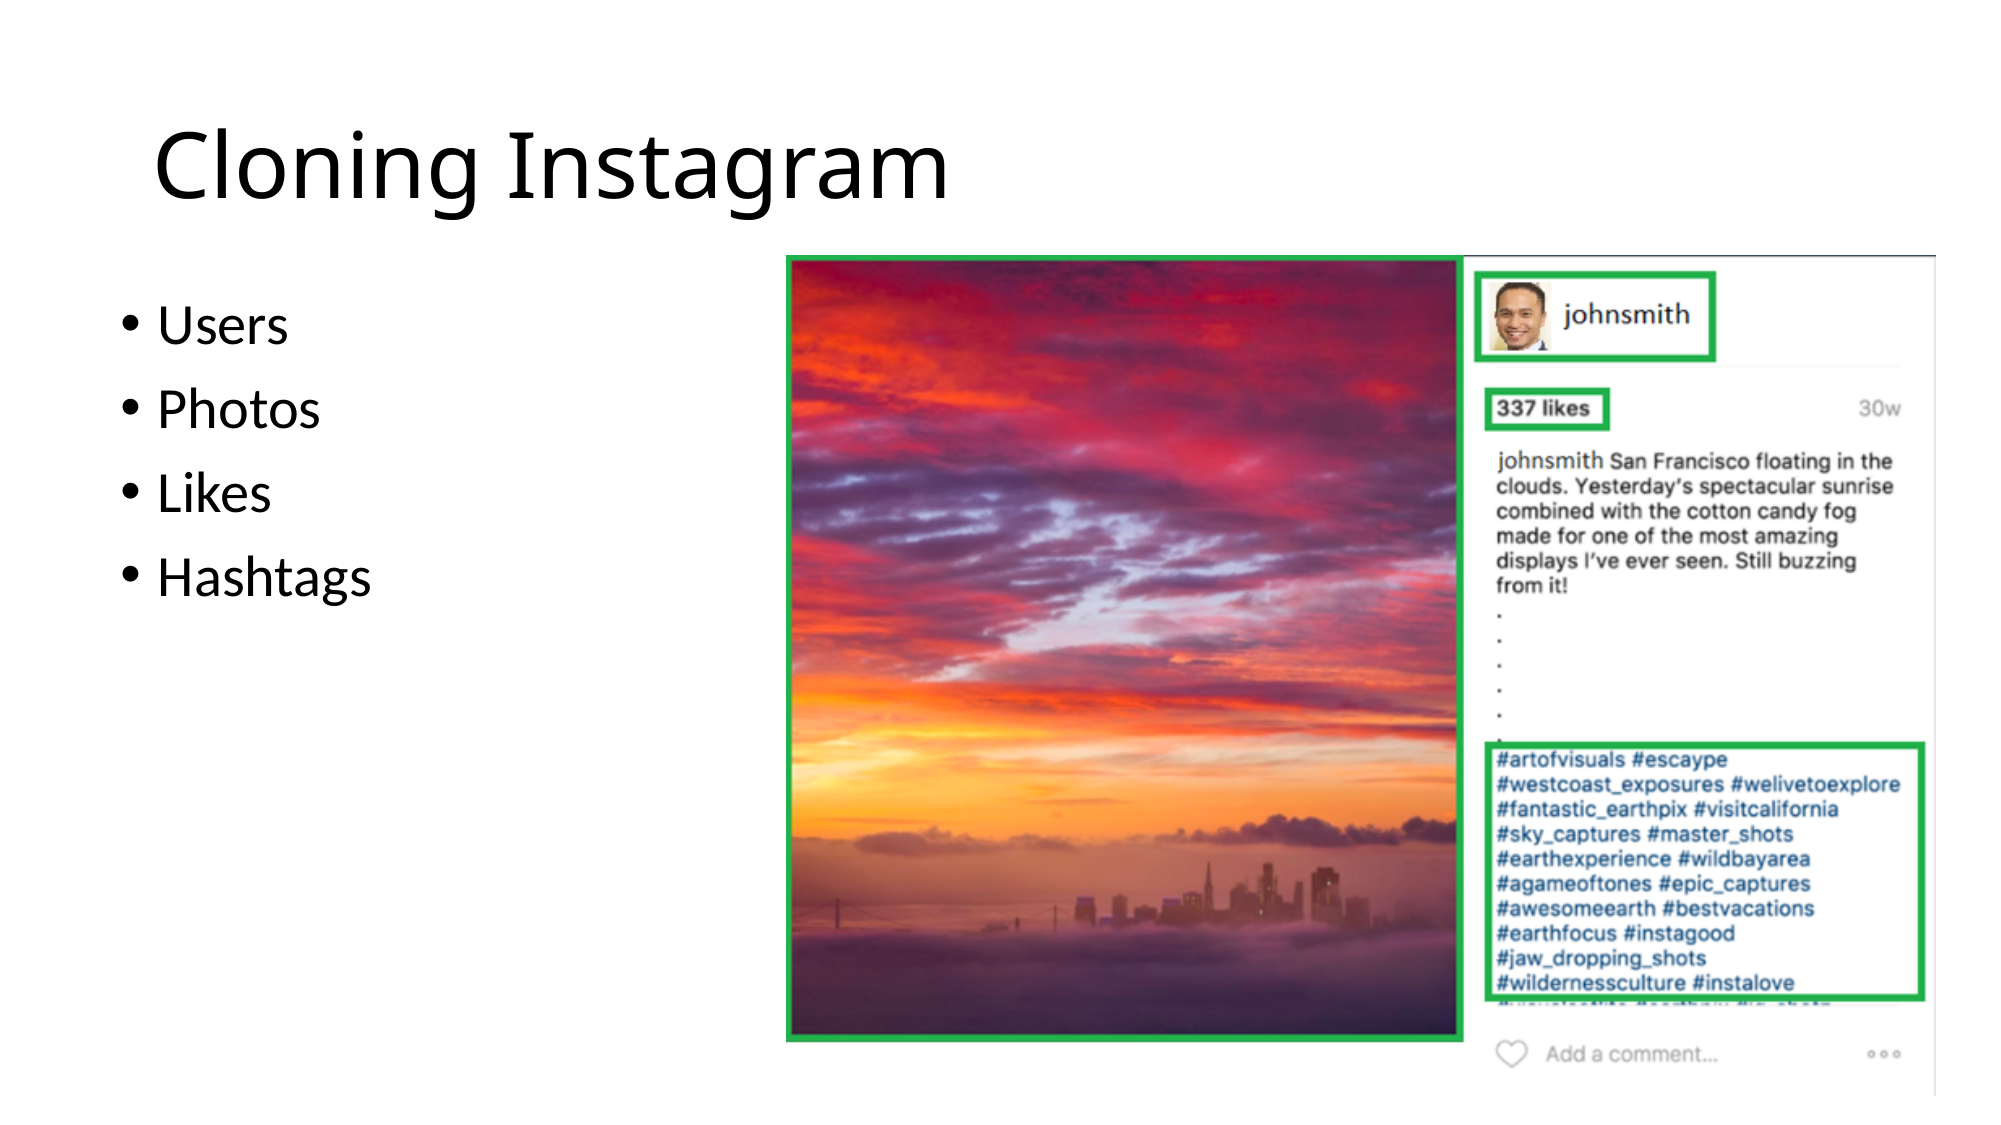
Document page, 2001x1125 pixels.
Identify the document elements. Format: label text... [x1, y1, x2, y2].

picture [786, 255, 1936, 1096]
list Users Photos Likes Hashtags [105, 286, 733, 1001]
title Cloning Instagram [137, 59, 1863, 278]
